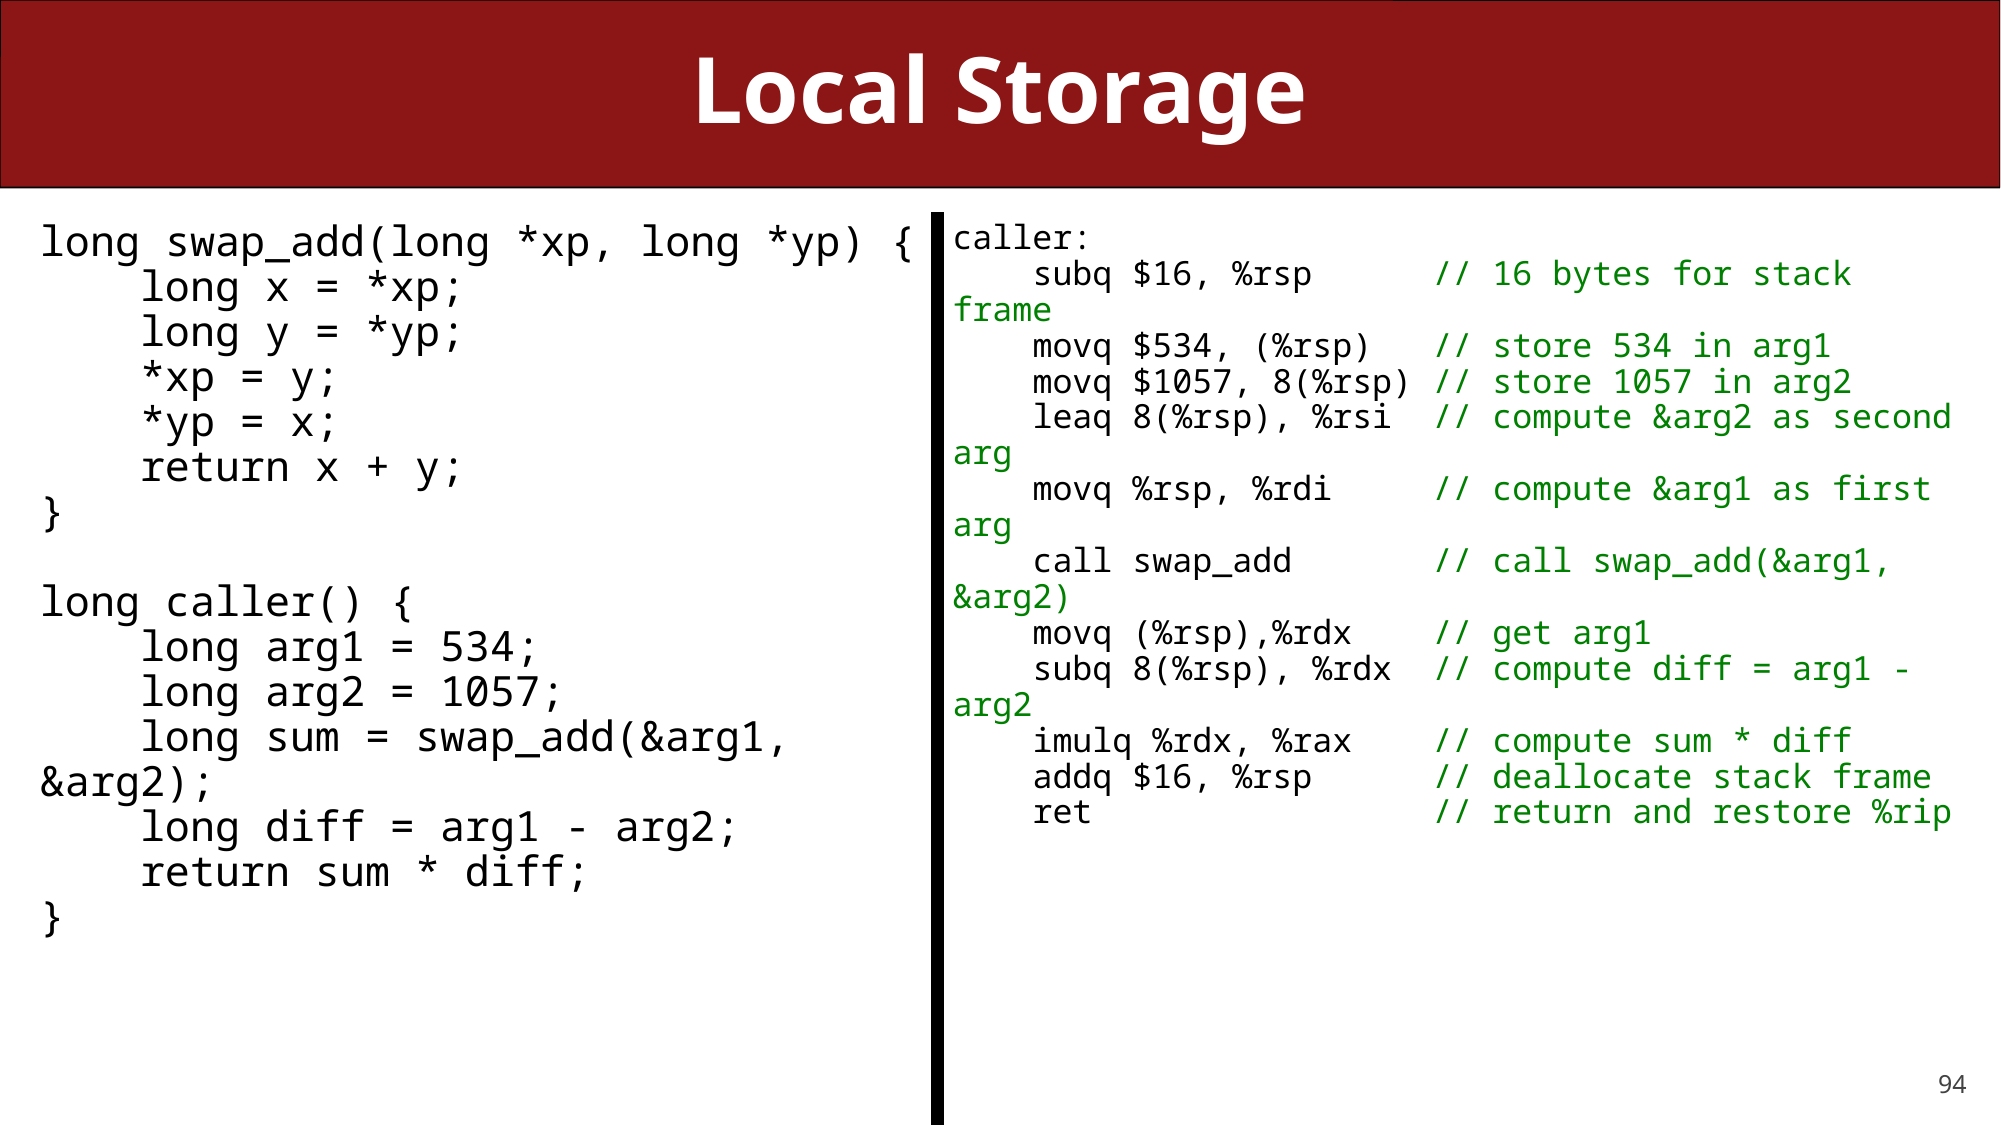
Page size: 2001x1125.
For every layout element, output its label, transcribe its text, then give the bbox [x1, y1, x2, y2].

list long swap_add(long *xp, long *yp) { long x = *xp; long y = *yp; *xp = y; *yp = x; return x + y; } long caller() { long arg1 = 534; long arg2 = 1057; long sum = swap_add(&arg1, &arg2); long diff = arg1 - arg2; return sum * diff; } [24, 212, 931, 1063]
title Local Storage [75, 0, 1925, 188]
list caller: subq $16, %rsp // 16 bytes for stack frame movq $534, (%rsp) // store 534 in arg1 movq $1057, 8(%rsp) // store 1057 in arg2 leaq 8(%rsp), %rsi // compute &arg2 as second arg movq %rsp, %rdi // compute &arg1 as first arg call swap_add // call swap_add(&arg1, &arg2) movq (%rsp),%rdx // get arg1 subq 8(%rsp), %rdx // compute diff = arg1 - arg2 imulq %rdx, %rax // compute sum * diff addq $16, %rsp // deallocate stack frame ret // return and restore %rip [944, 213, 1970, 1064]
